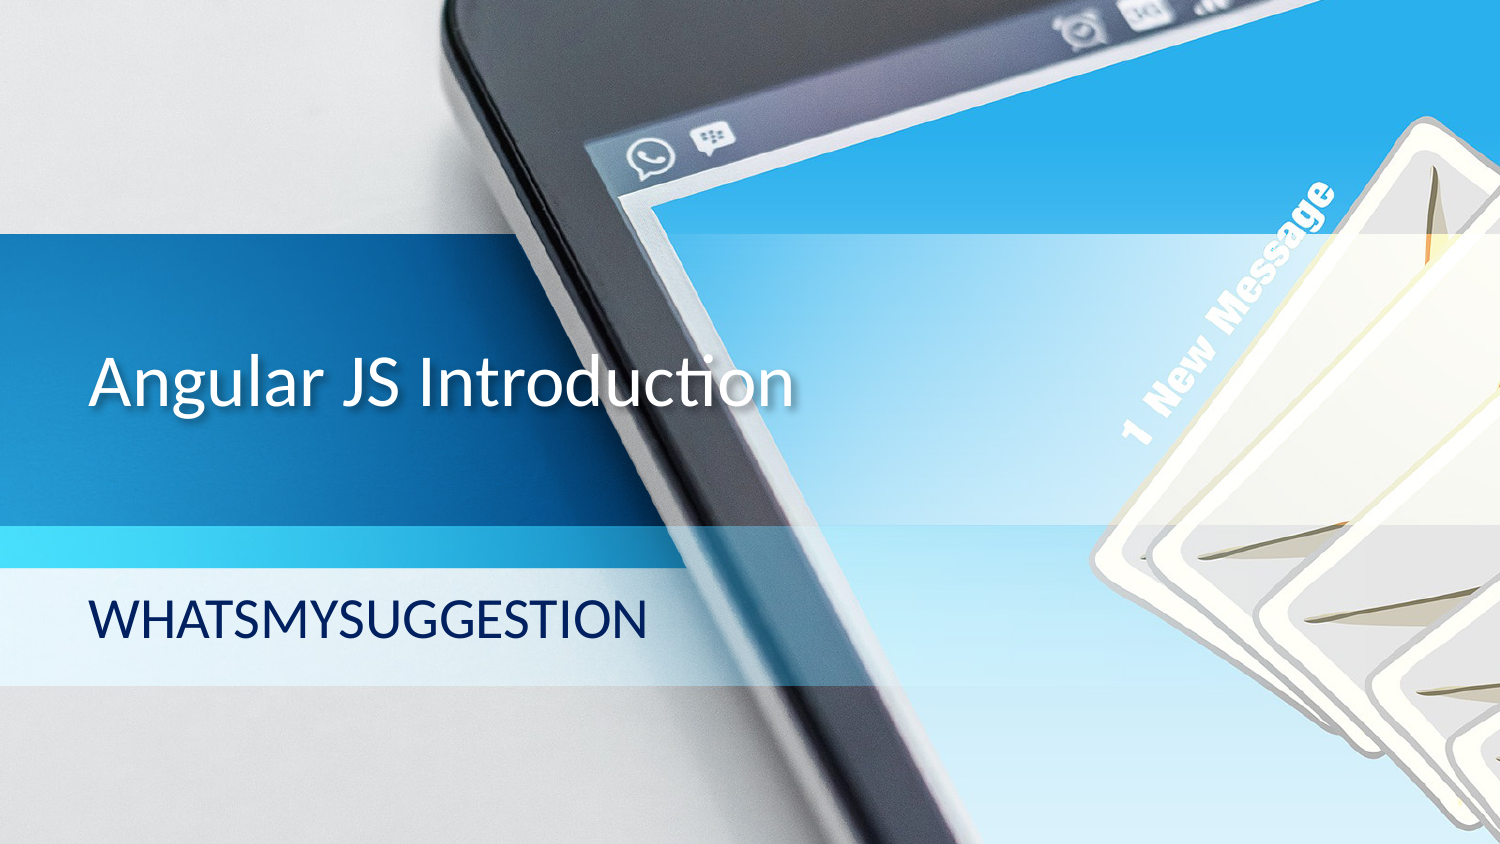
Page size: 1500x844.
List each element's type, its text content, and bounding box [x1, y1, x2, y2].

picture [0, 0, 1500, 844]
title Angular JS Introduction [73, 309, 1327, 535]
subtitle WHATSMYSUGGESTION [73, 572, 1377, 673]
